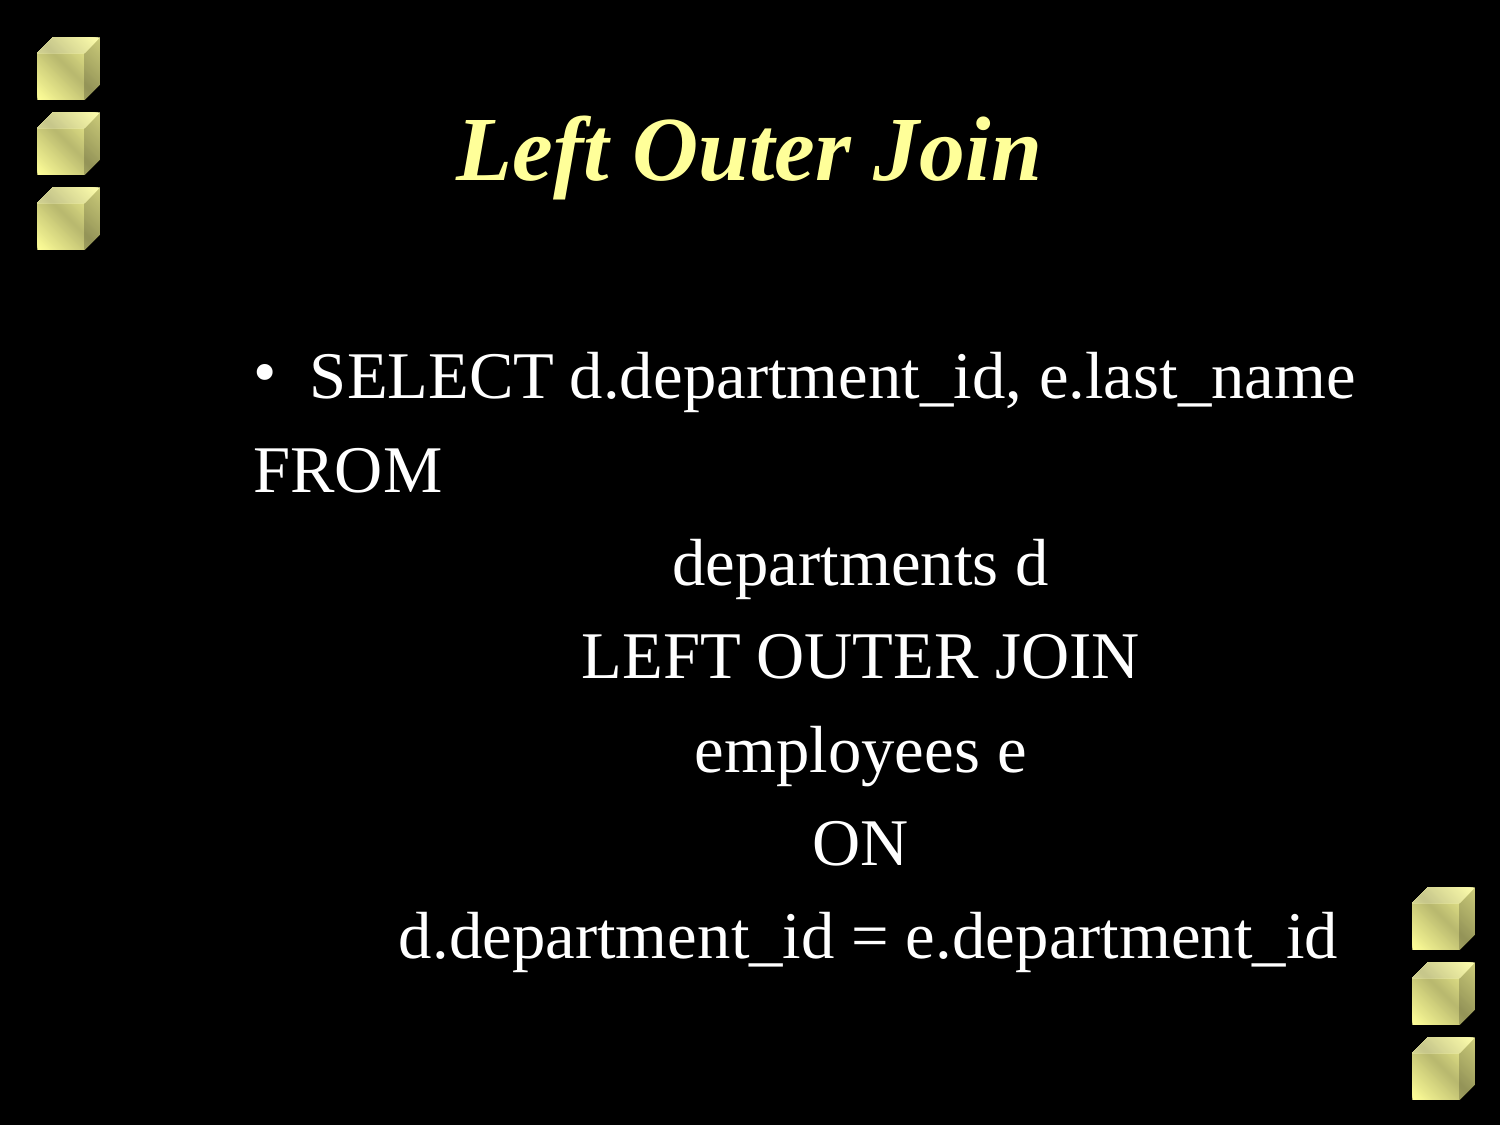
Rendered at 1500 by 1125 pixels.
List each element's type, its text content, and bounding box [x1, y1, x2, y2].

list SELECT d.department_id, e.last_name FROM departments d LEFT OUTER JOIN employees e ON d.department_id = e.department_id [238, 324, 1500, 1000]
title Left Outer Join [112, 50, 1388, 238]
